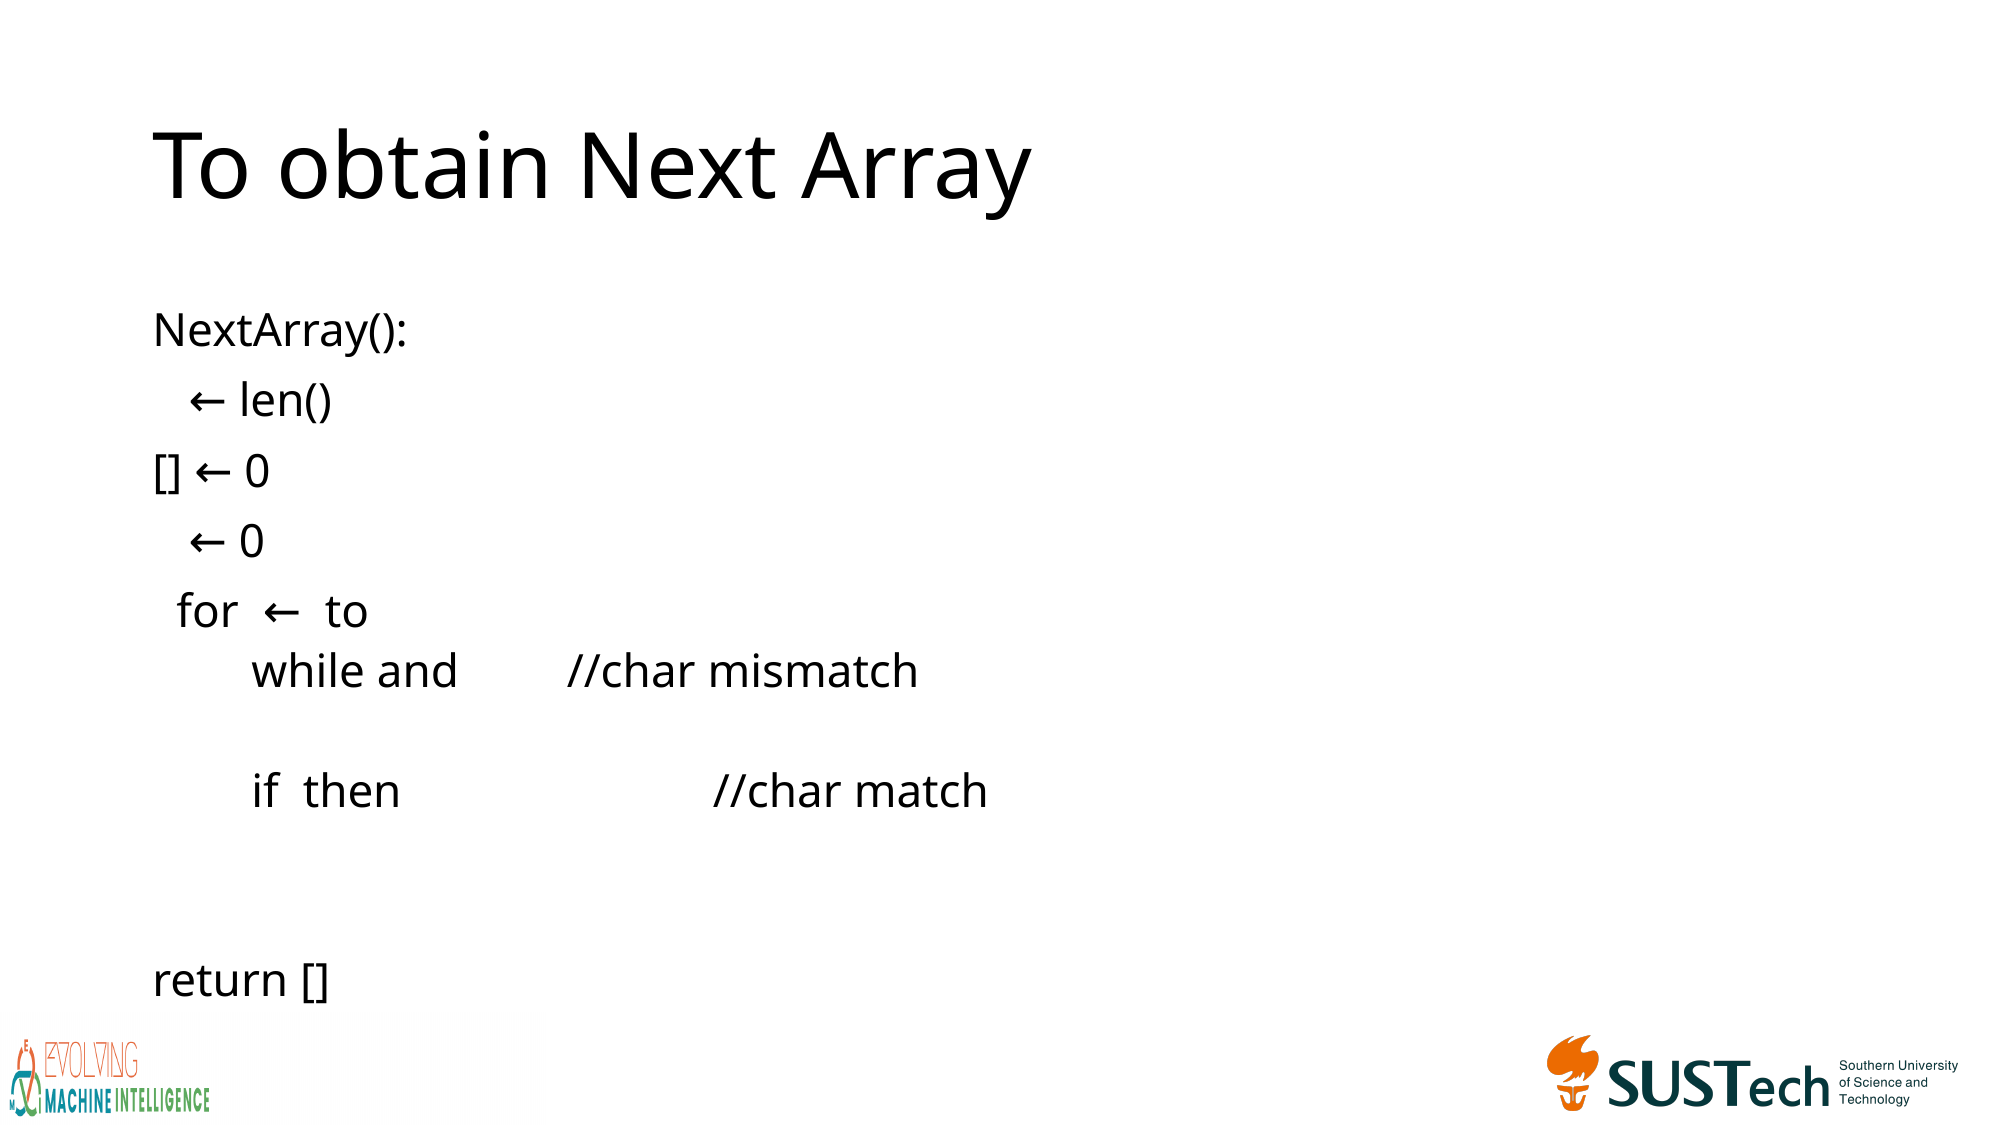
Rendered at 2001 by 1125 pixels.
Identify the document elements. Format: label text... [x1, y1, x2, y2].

picture [1547, 1035, 1958, 1111]
title To obtain Next Array [137, 59, 1863, 278]
picture [0, 1012, 547, 1125]
